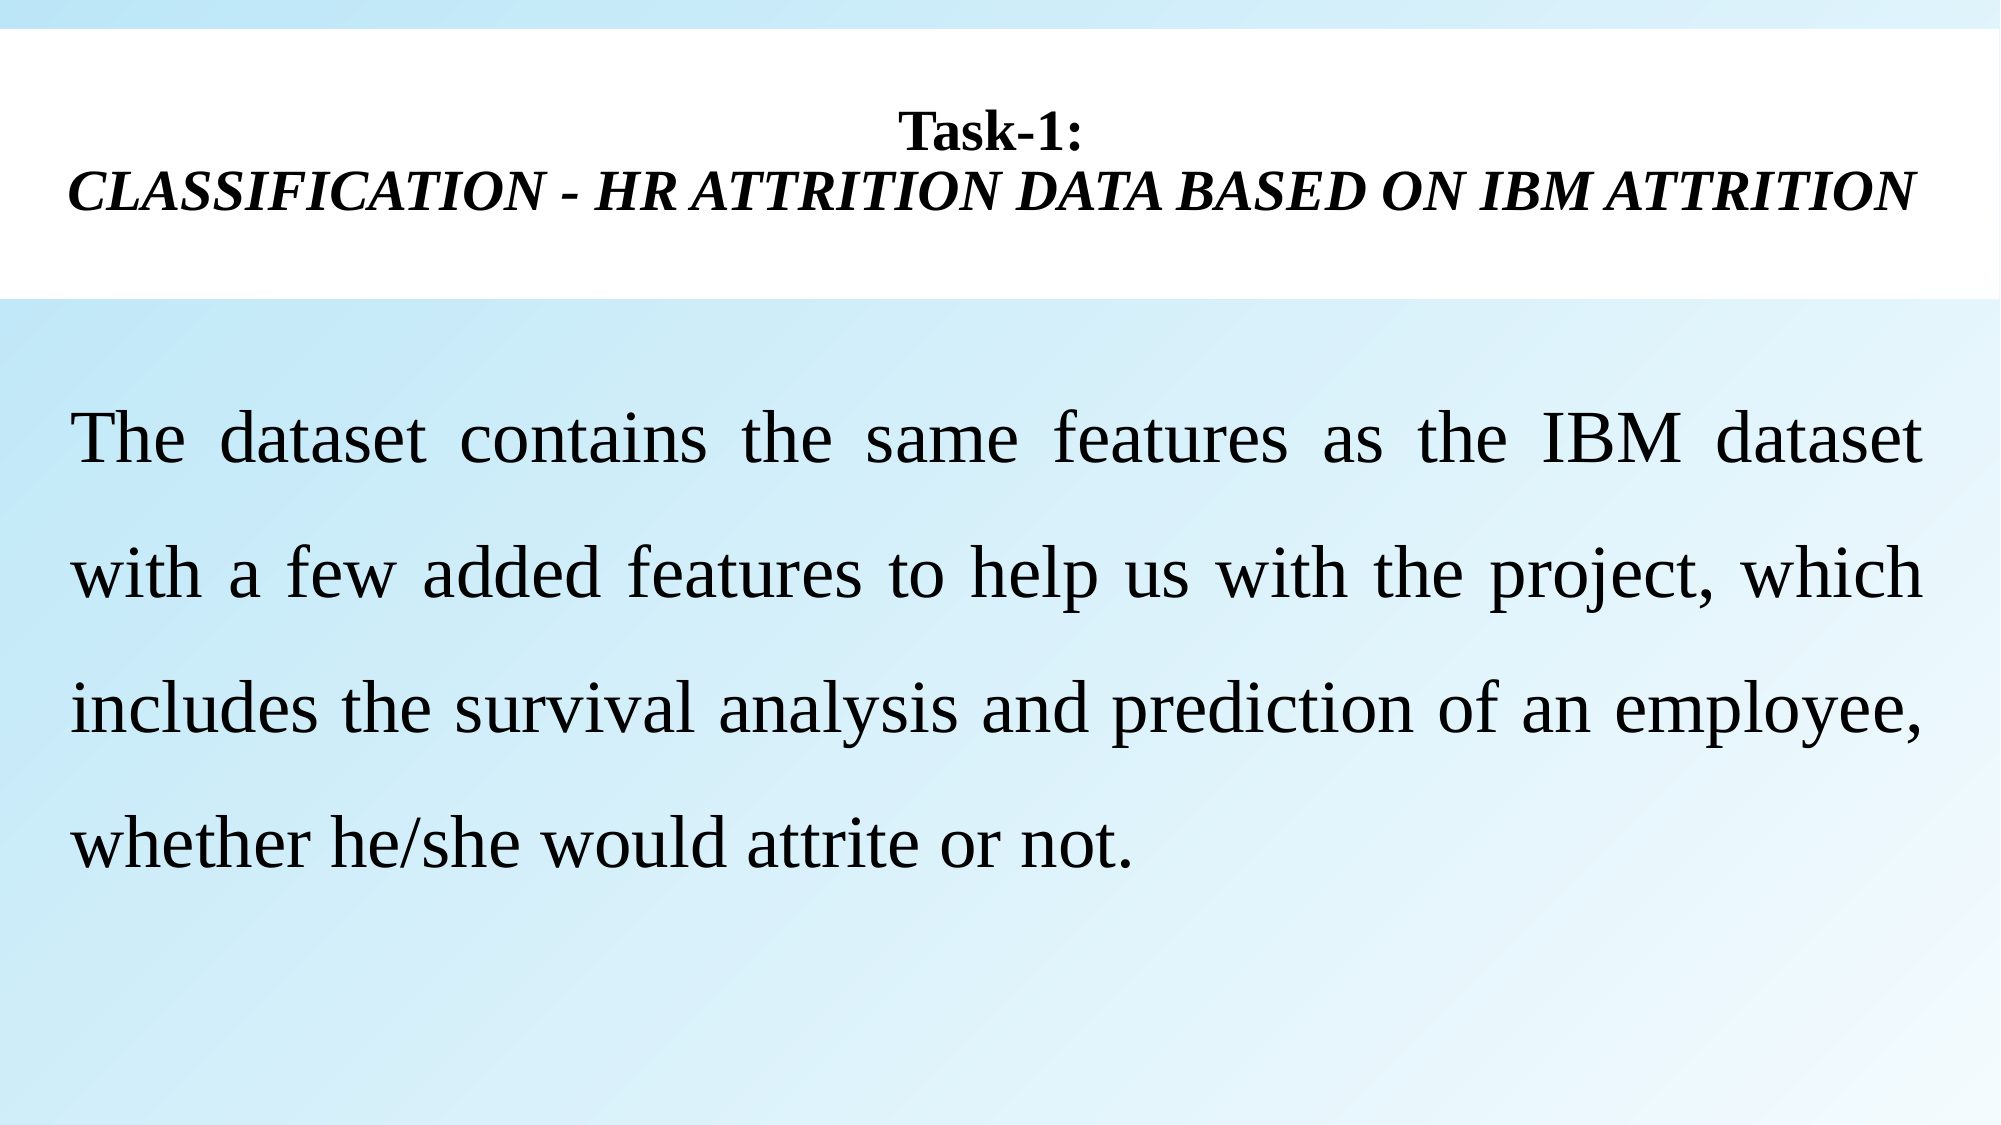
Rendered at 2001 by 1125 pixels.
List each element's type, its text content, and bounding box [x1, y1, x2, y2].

title Task-1: CLASSIFICATION - HR ATTRITION DATA BASED ON IBM ATTRITION [26, 44, 1958, 292]
list The dataset contains the same features as the IBM dataset with a few added features to help us with the project, which includes the survival analysis and prediction of an employee, whether he/she would attrite or not. [55, 334, 1942, 1125]
